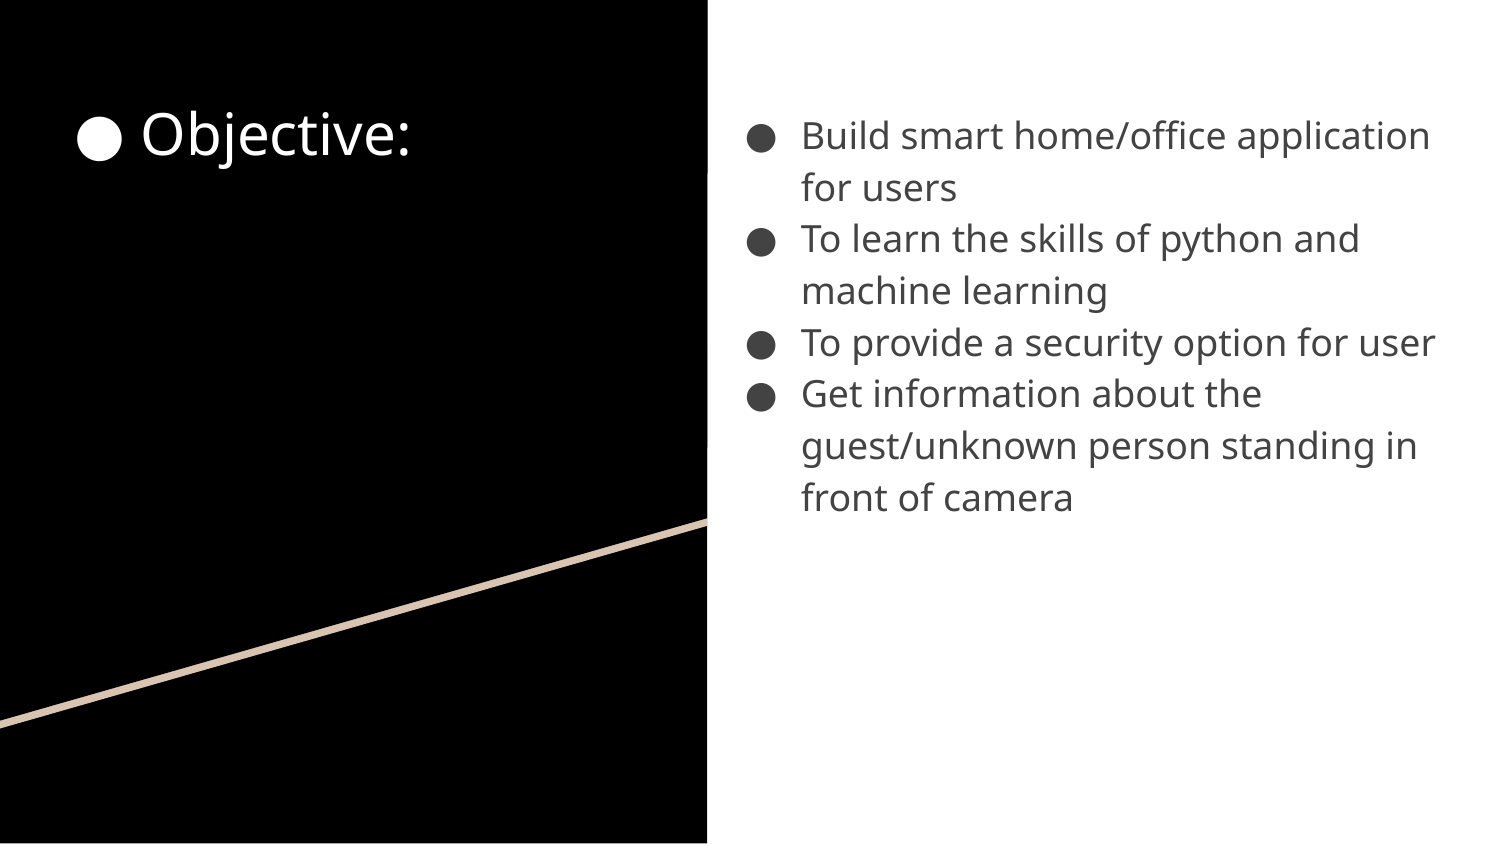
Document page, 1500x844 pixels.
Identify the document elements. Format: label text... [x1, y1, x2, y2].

text_box Objective: [51, 82, 659, 494]
text_box Build smart home/office application for users To learn the skills of python and machine learning To provide a security option for user Get information about the guest/unknown person standing in front of camera [711, 0, 1500, 844]
